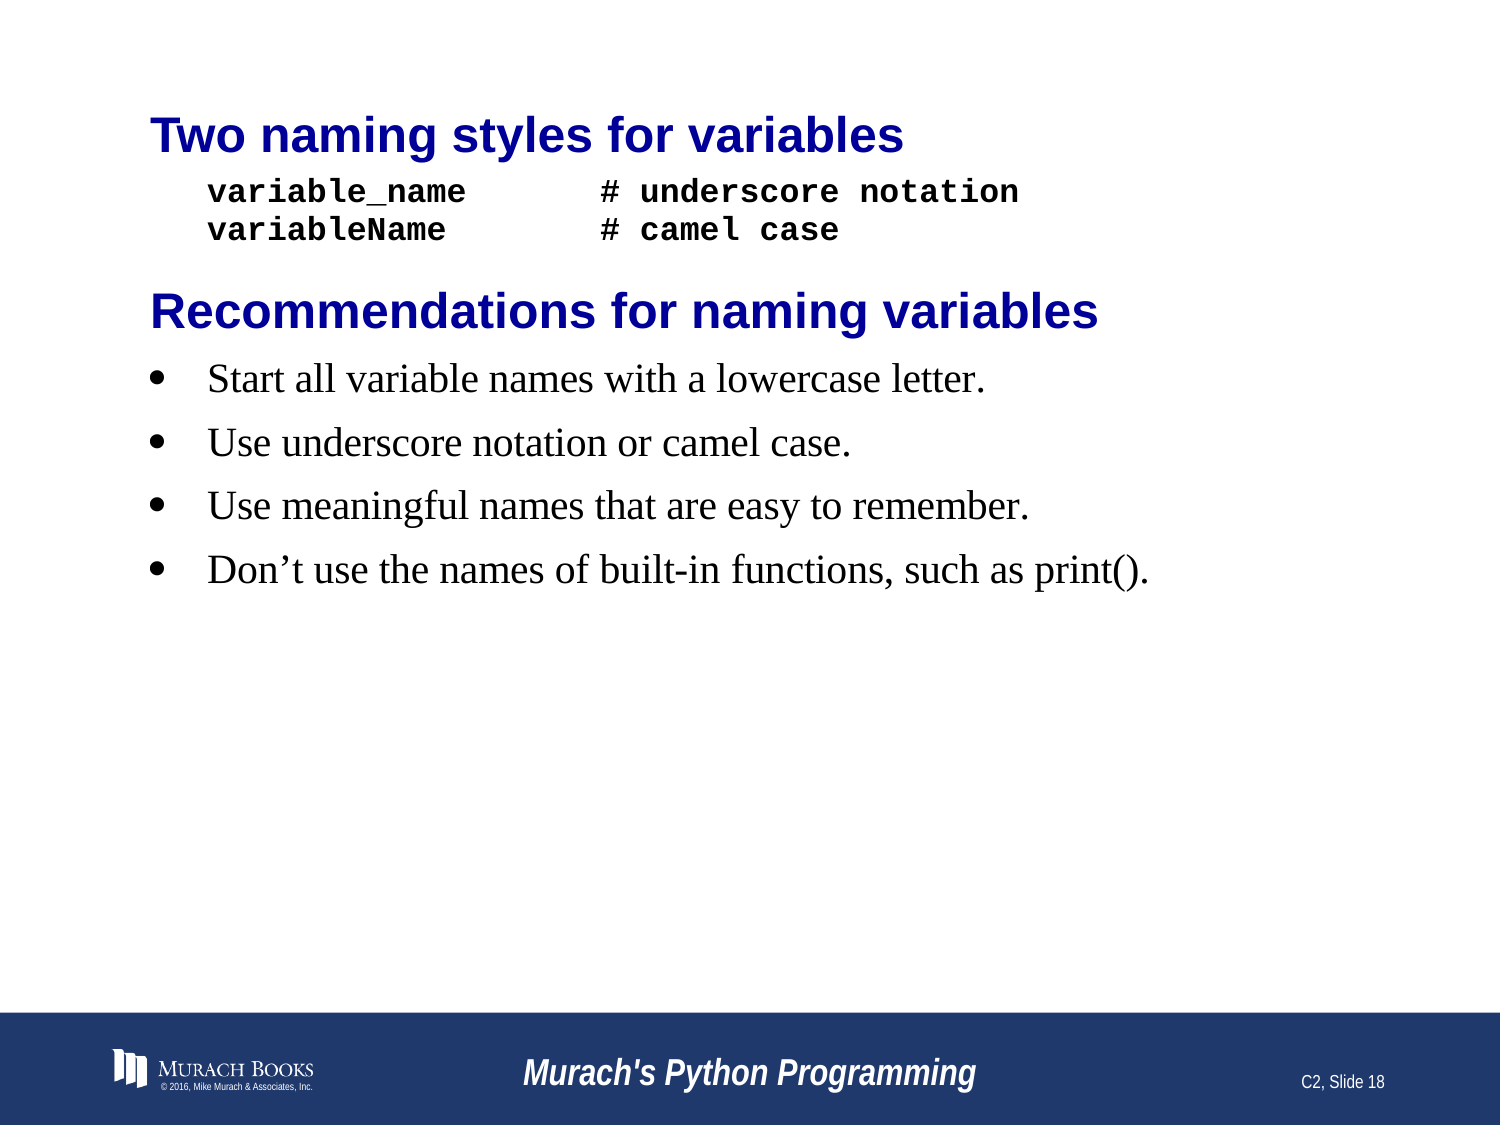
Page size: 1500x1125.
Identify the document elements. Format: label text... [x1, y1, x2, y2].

slide_number Murach's Python Programming [463, 1025, 1050, 1100]
footer © 2016, Mike Murach & Associates, Inc. [12, 1025, 463, 1100]
slide_number C2, Slide 18 [1087, 1025, 1400, 1100]
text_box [149, 174, 1348, 606]
title Two naming styles for variables [150, 102, 1350, 164]
